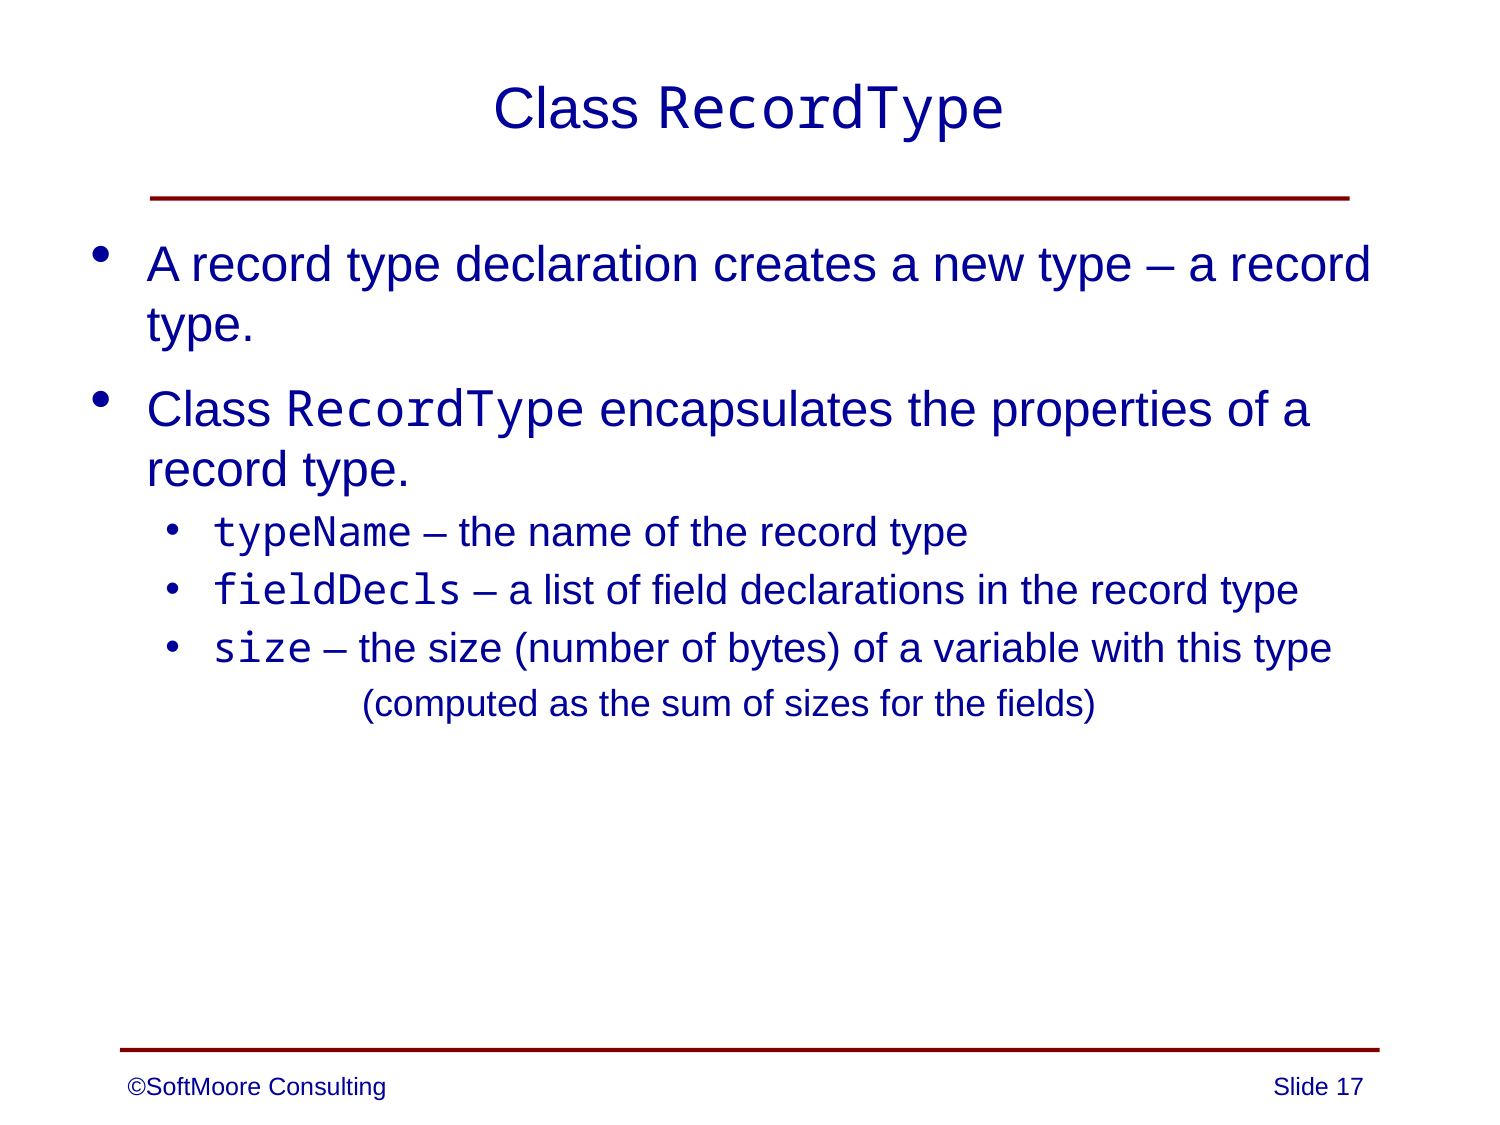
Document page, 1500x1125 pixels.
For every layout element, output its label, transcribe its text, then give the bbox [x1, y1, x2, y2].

title Class RecordType [149, 22, 1350, 188]
list A record type declaration creates a new type – a record type. Class RecordType encapsulates the properties of a record type. typeName – the name of the record type fieldDecls – a list of field declarations in the record type size – the size (number of bytes) of a variable with this type (computed as the sum of sizes for the fields) [74, 223, 1425, 1034]
slide_number Slide 17 [1078, 1061, 1380, 1109]
footer ©SoftMoore Consulting [111, 1061, 563, 1109]
